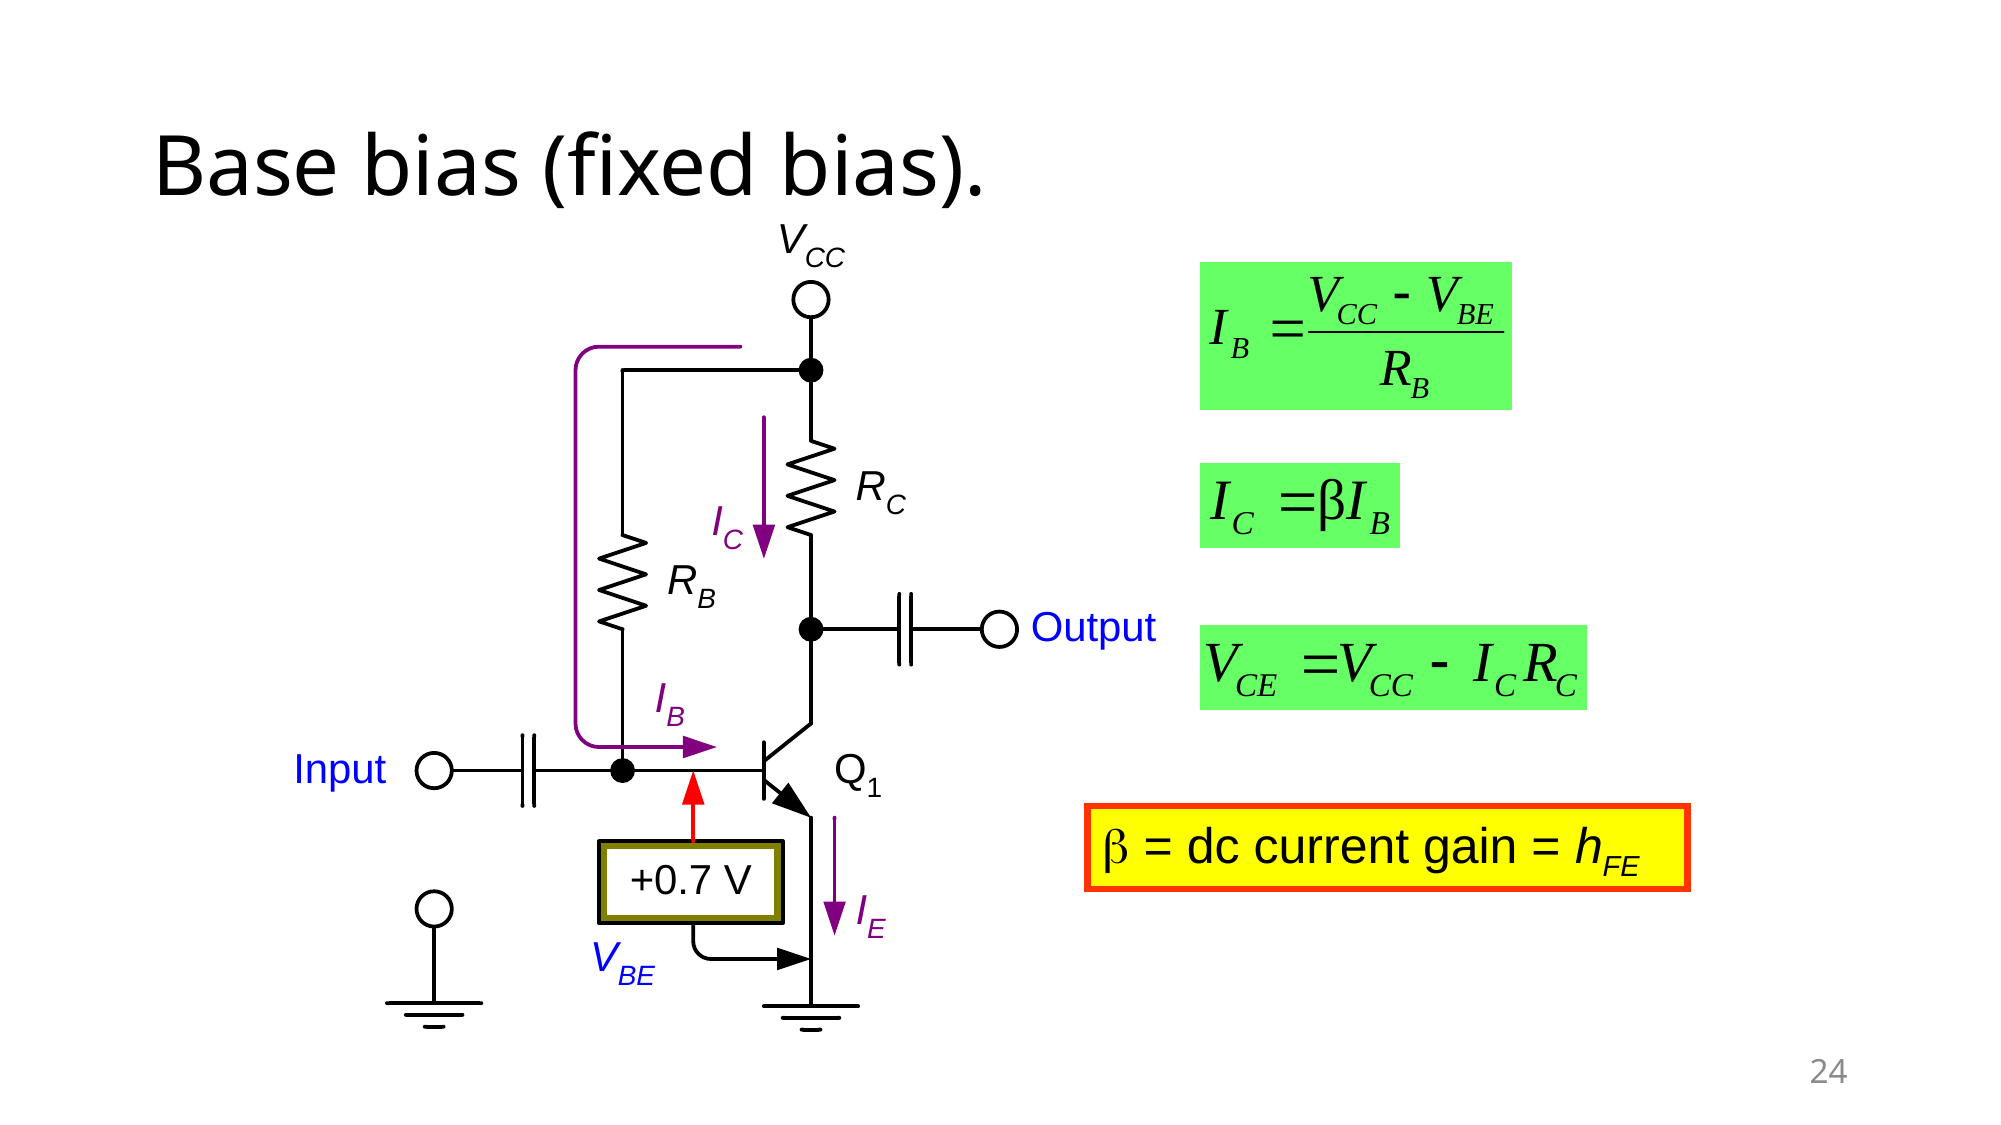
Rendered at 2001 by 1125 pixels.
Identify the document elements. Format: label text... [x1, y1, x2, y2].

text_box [1199, 462, 1400, 549]
title Base bias (fixed bias). [137, 59, 1863, 278]
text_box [1199, 624, 1588, 711]
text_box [1199, 262, 1513, 410]
slide_number 24 [1412, 1042, 1863, 1103]
text_box b = dc current gain = hFE [1163, 806, 1688, 890]
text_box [287, 203, 1163, 1038]
